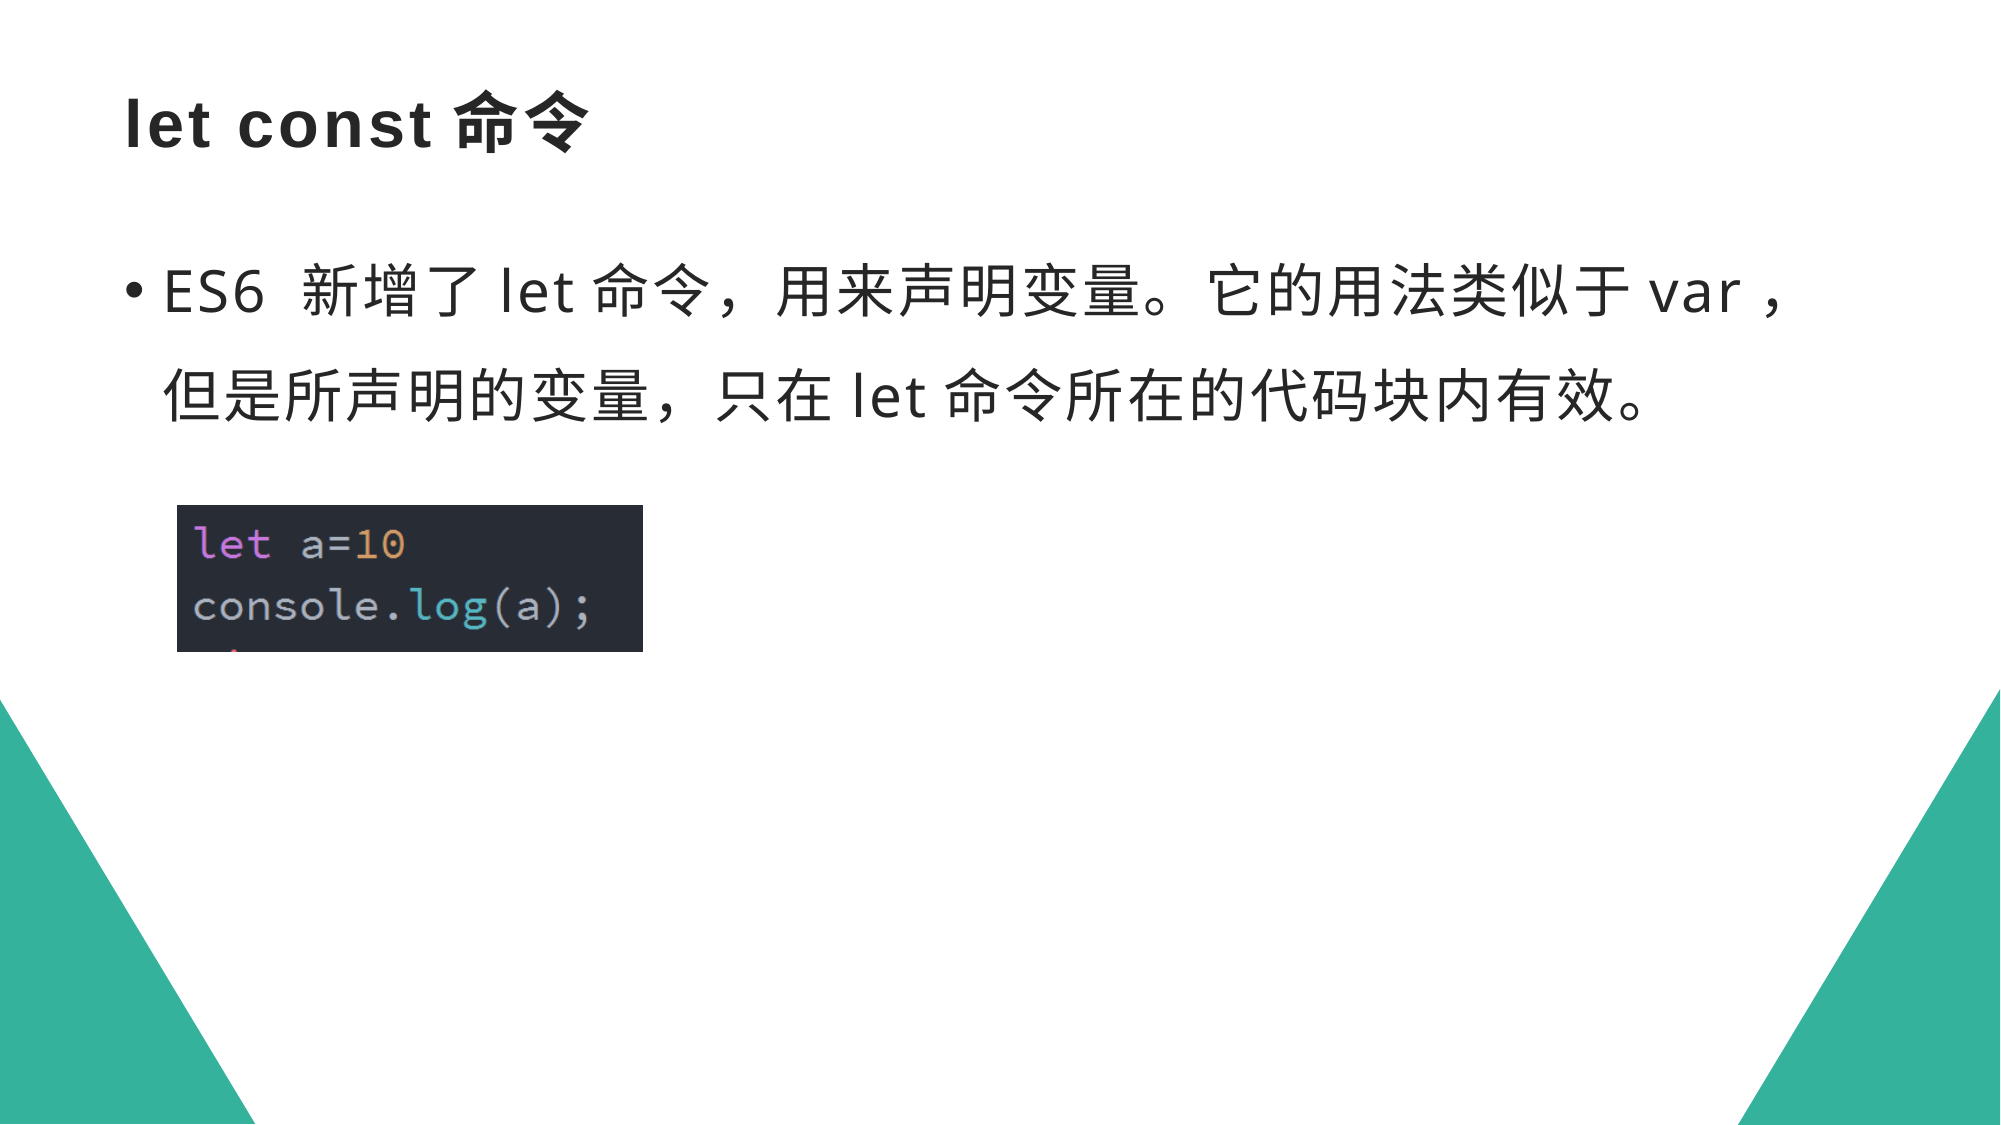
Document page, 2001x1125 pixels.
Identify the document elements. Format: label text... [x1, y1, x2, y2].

title let const命令 [109, 72, 1891, 146]
list ES6 新增了let命令，用来声明变量。它的用法类似于var，但是所声明的变量，只在let命令所在的代码块内有效。 [109, 211, 1869, 1041]
picture [177, 505, 643, 652]
